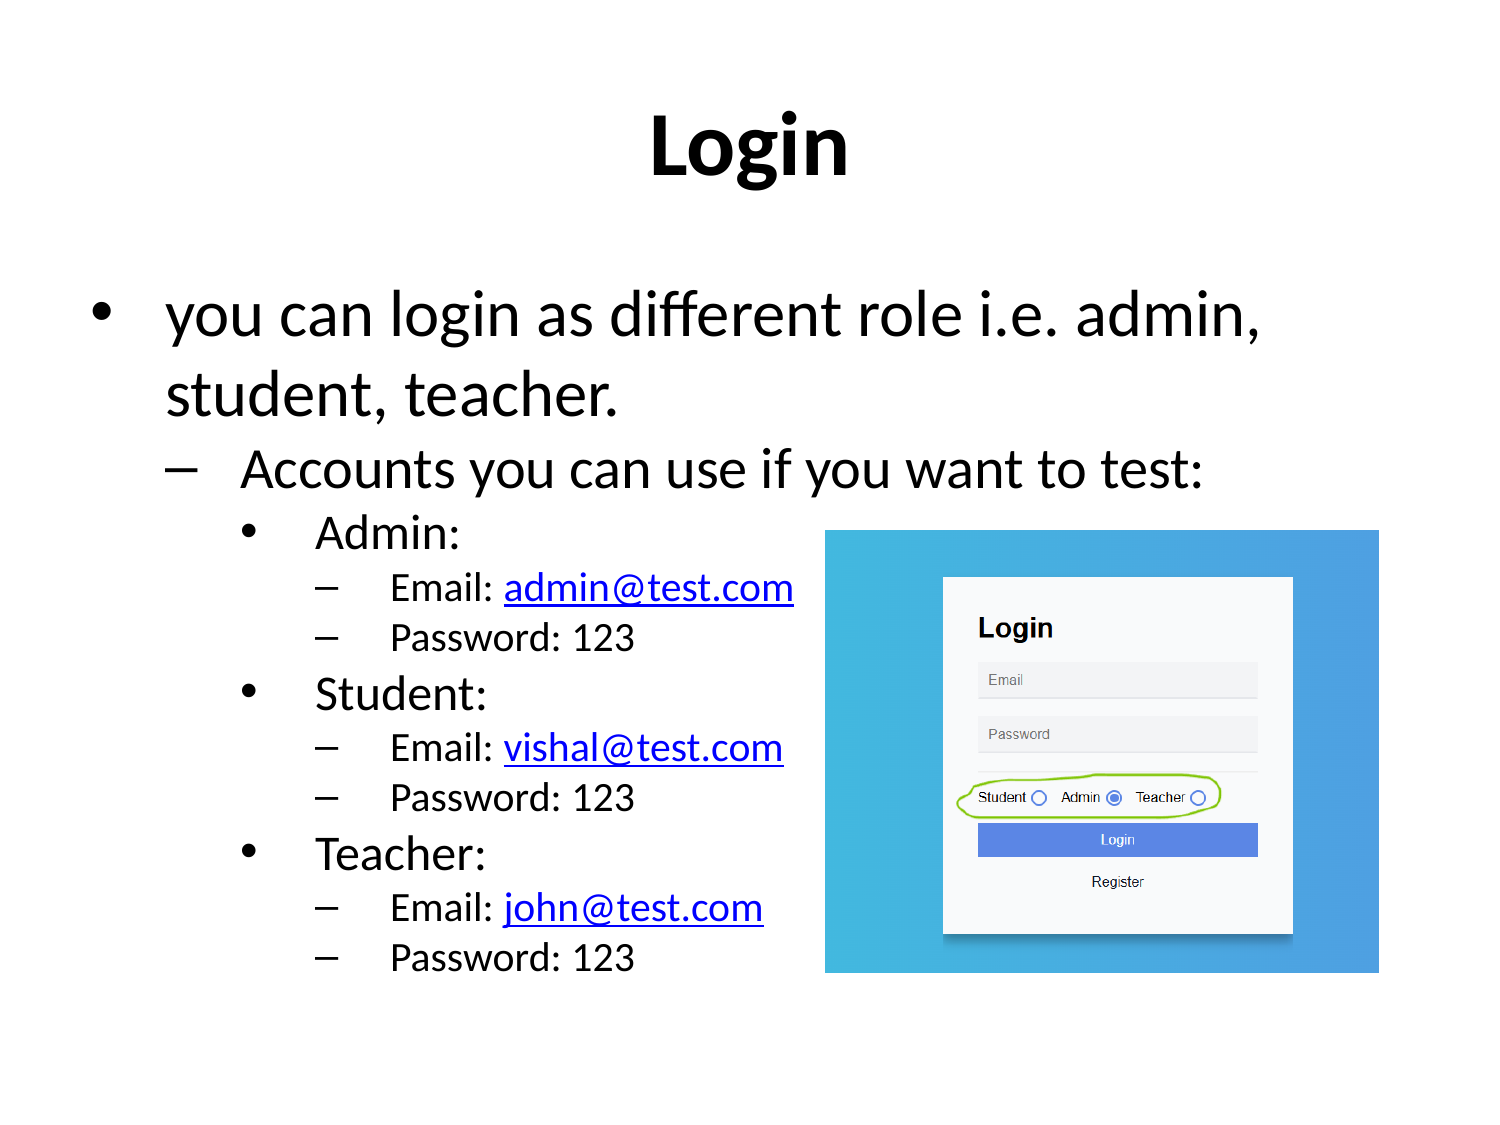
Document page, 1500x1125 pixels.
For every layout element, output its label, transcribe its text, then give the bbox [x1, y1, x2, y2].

title Login [75, 45, 1425, 233]
list you can login as different role i.e. admin, student, teacher. Accounts you can use if you want to test: Admin: Email: admin@test.com Password: 123 Student: Email: vishal@test.com Password: 123 Teacher: Email: john@test.com Password: 123 [75, 262, 1425, 1005]
picture [824, 530, 1379, 973]
